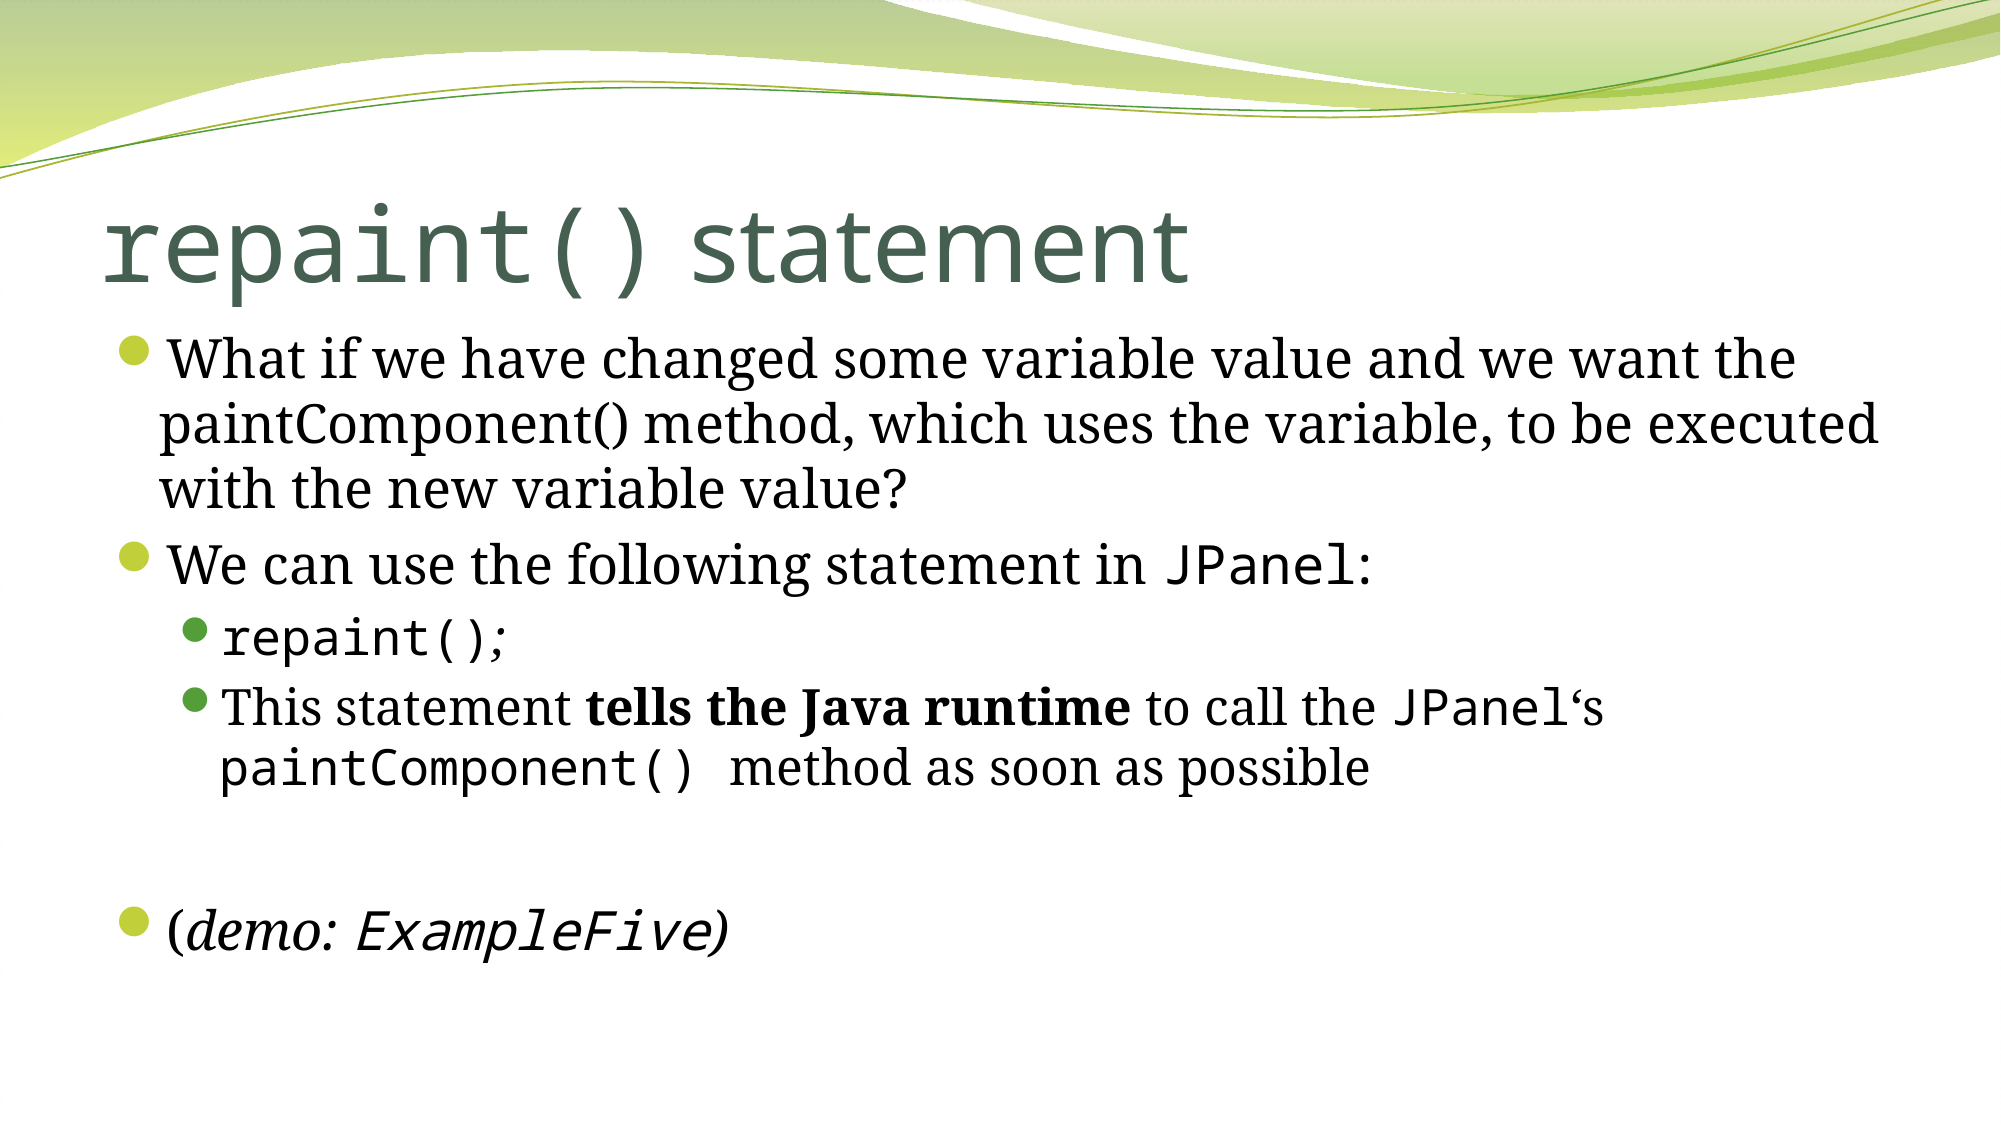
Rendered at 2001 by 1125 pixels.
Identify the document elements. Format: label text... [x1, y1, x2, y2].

list What if we have changed some variable value and we want the paintComponent() method, which uses the variable, to be executed with the new variable value? We can use the following statement in JPanel: repaint(); This statement tells the Java runtime to call the JPanel‘s paintComponent() method as soon as possible (demo: ExampleFive) [99, 317, 1900, 1038]
title repaint() statement [99, 115, 1900, 303]
